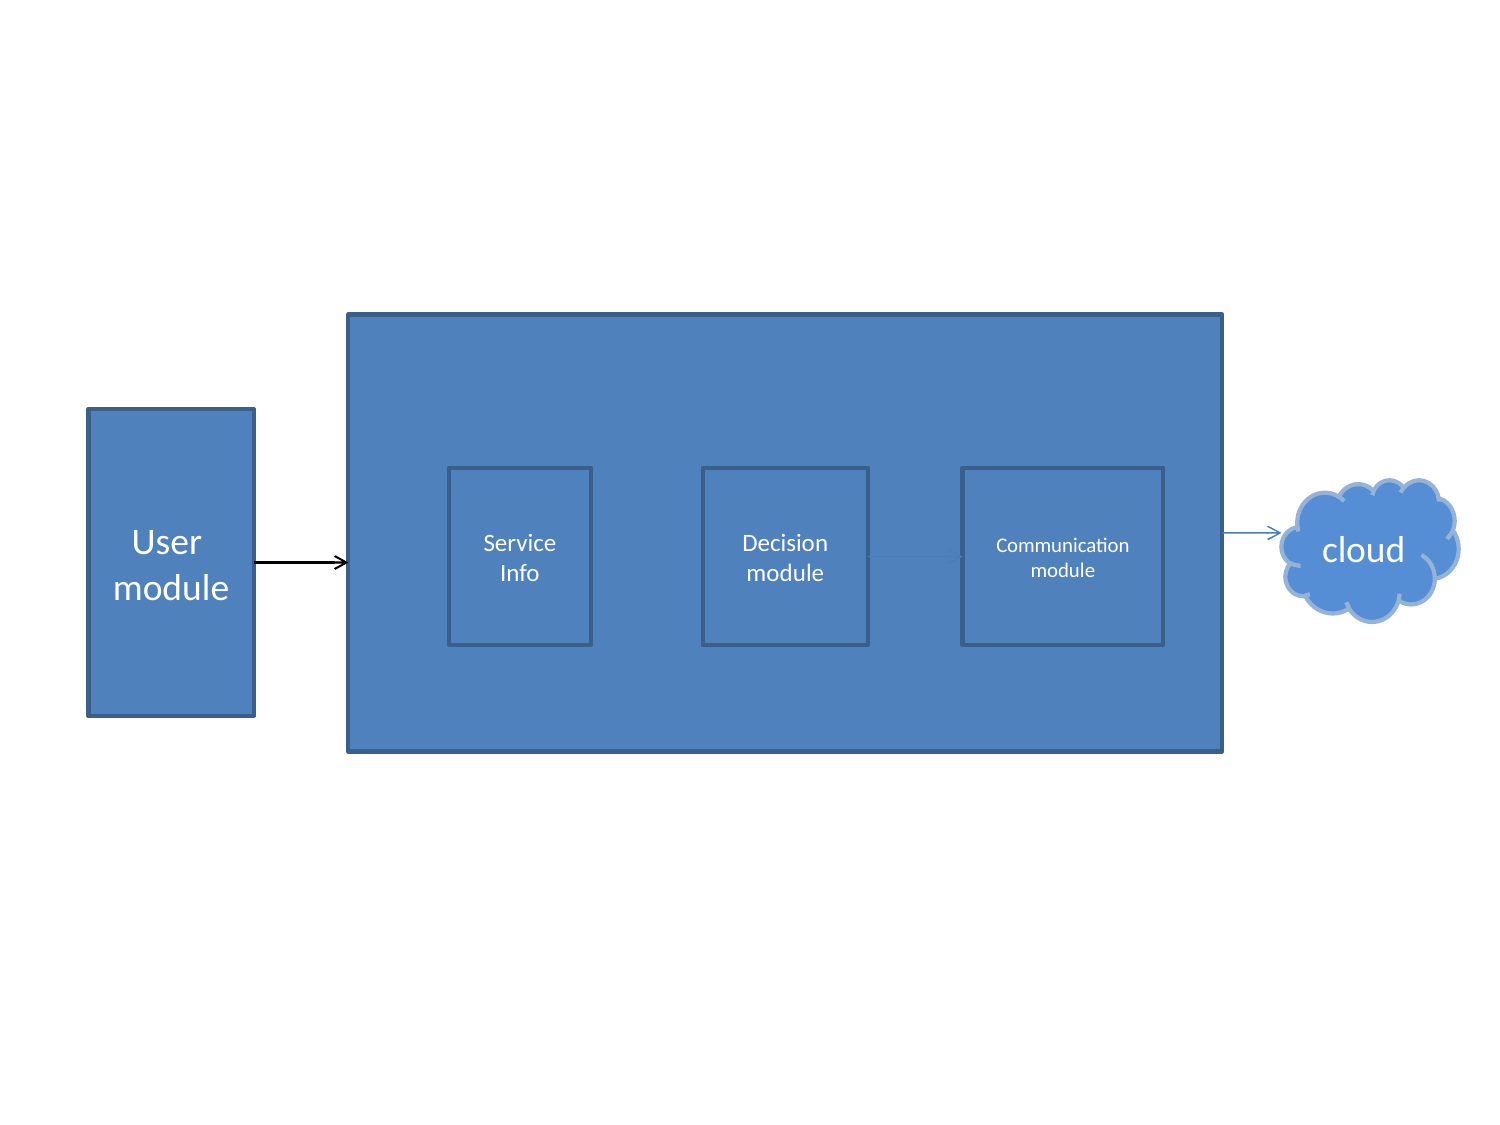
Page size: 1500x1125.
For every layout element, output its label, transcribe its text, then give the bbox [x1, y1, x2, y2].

text_box Service Info [447, 466, 593, 647]
text_box Decision module [701, 466, 870, 647]
text_box Communication module [960, 466, 1165, 647]
text_box cloud [1279, 478, 1461, 625]
text_box [346, 312, 1224, 754]
text_box User module [86, 407, 256, 718]
